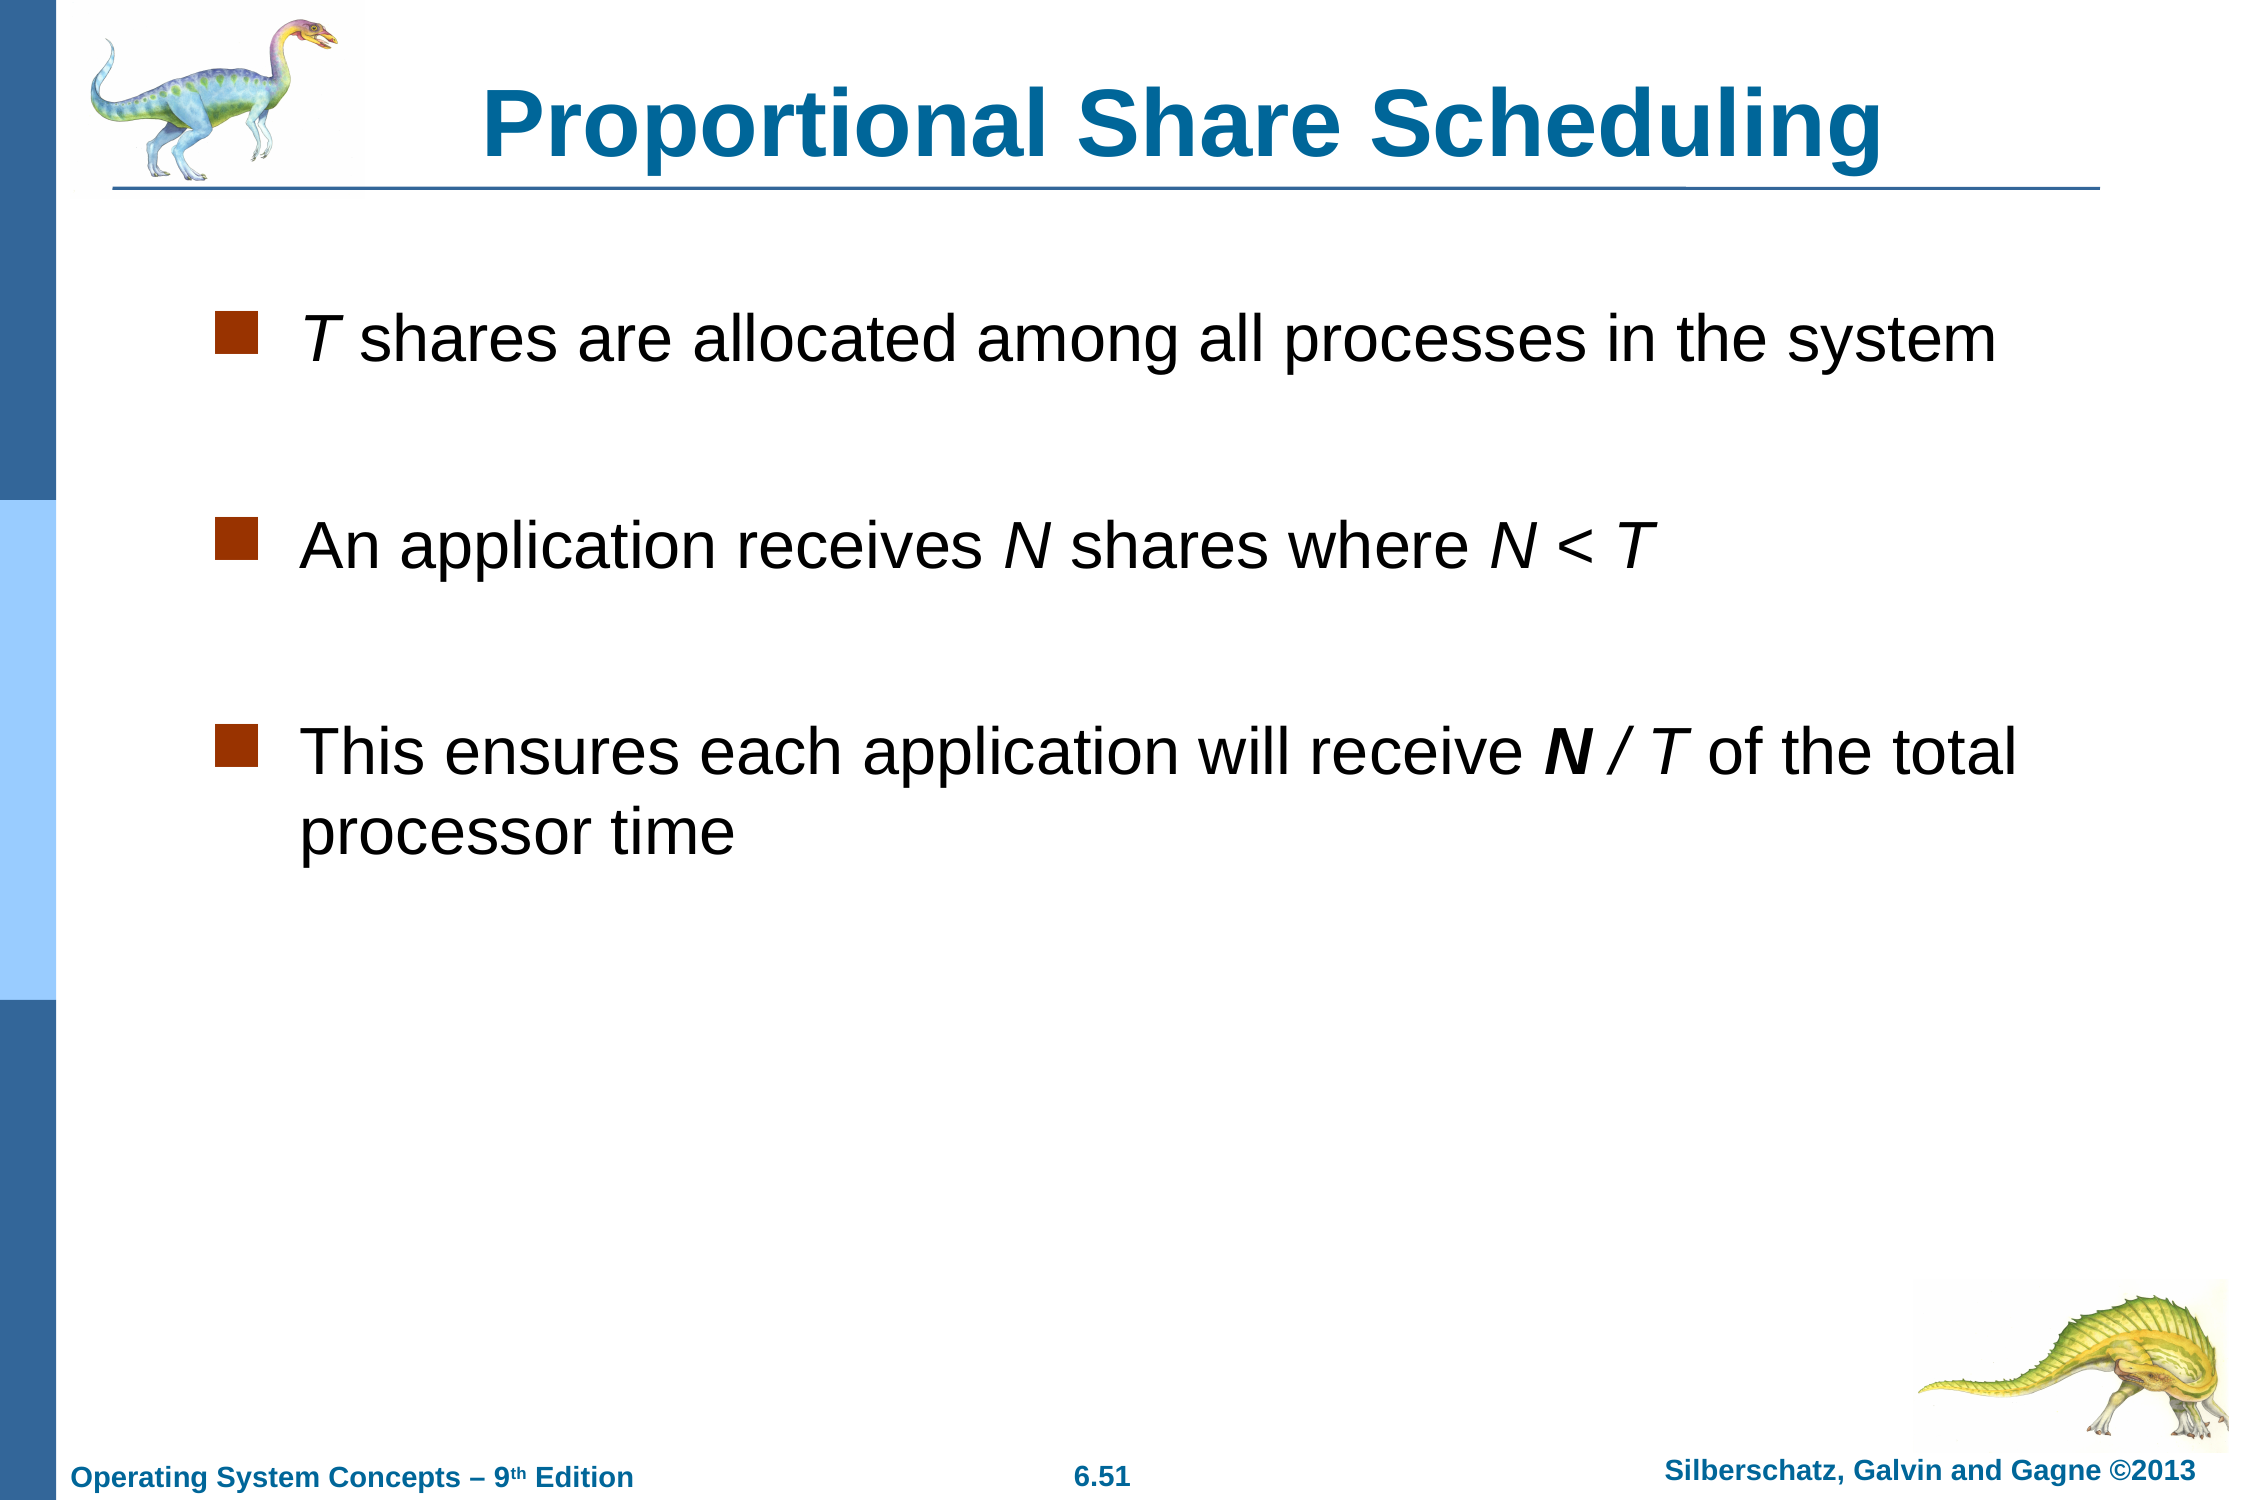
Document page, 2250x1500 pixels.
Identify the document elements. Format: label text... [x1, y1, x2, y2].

list T shares are allocated among all processes in the system An application receives N shares where N < T This ensures each application will receive N / T of the total processor time [198, 284, 2094, 1265]
title Proportional Share Scheduling [230, 60, 2138, 187]
picture [70, 0, 365, 199]
picture [1913, 1279, 2229, 1453]
